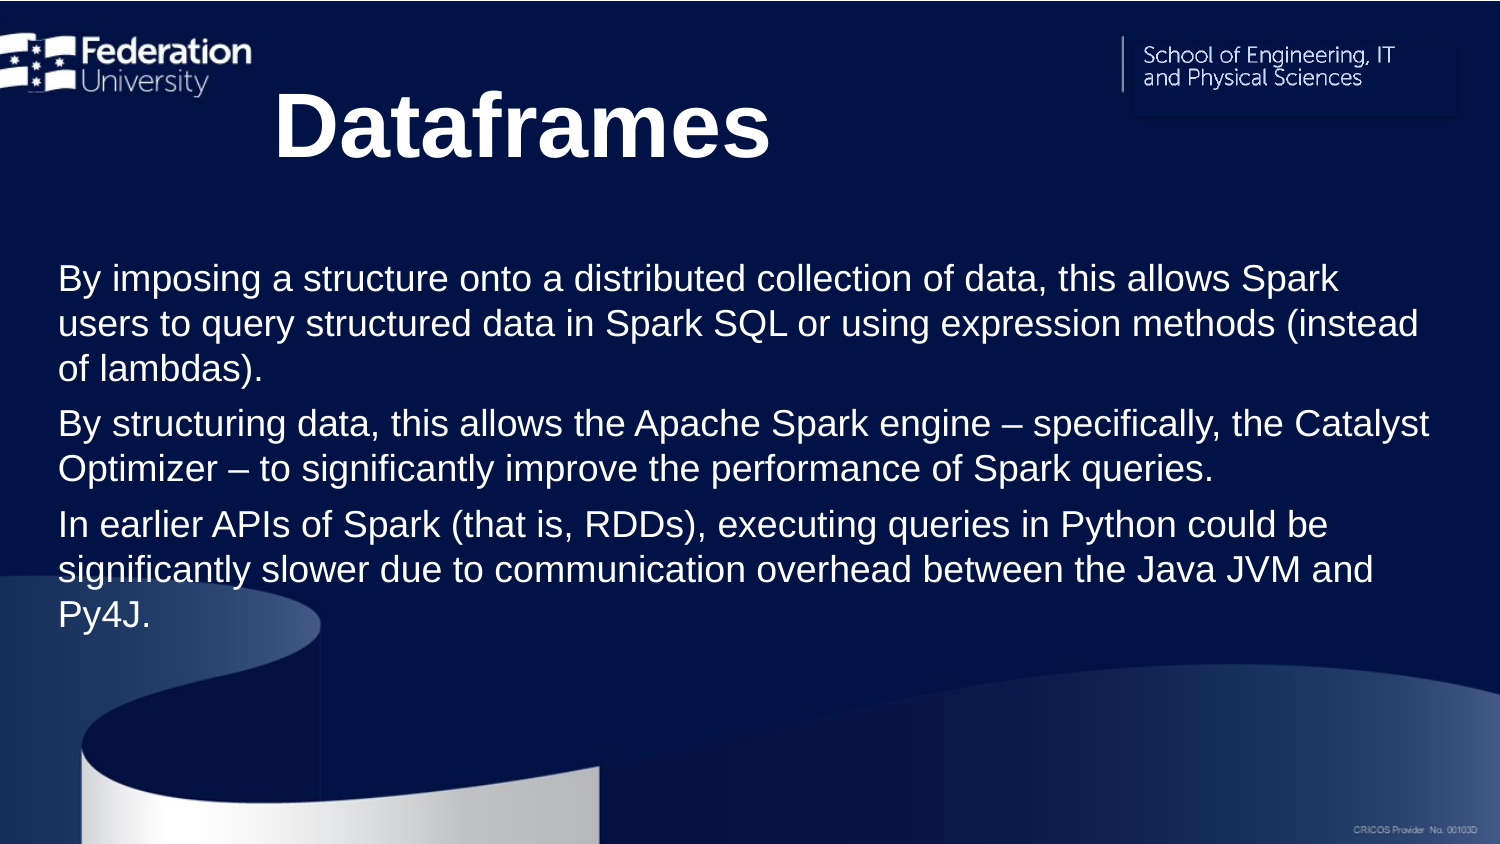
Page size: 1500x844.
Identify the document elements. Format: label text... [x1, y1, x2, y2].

picture [0, 0, 1500, 844]
title Dataframes [258, 0, 1500, 184]
subtitle By imposing a structure onto a distributed collection of data, this allows Spark users to query structured data in Spark SQL or using expression methods (instead of lambdas). By structuring data, this allows the Apache Spark engine – specifically, the Catalyst Optimizer – to significantly improve the performance of Spark queries. In earlier APIs of Spark (that is, RDDs), executing queries in Python could be significantly slower due to communication overhead between the Java JVM and Py4J. [42, 246, 1453, 798]
